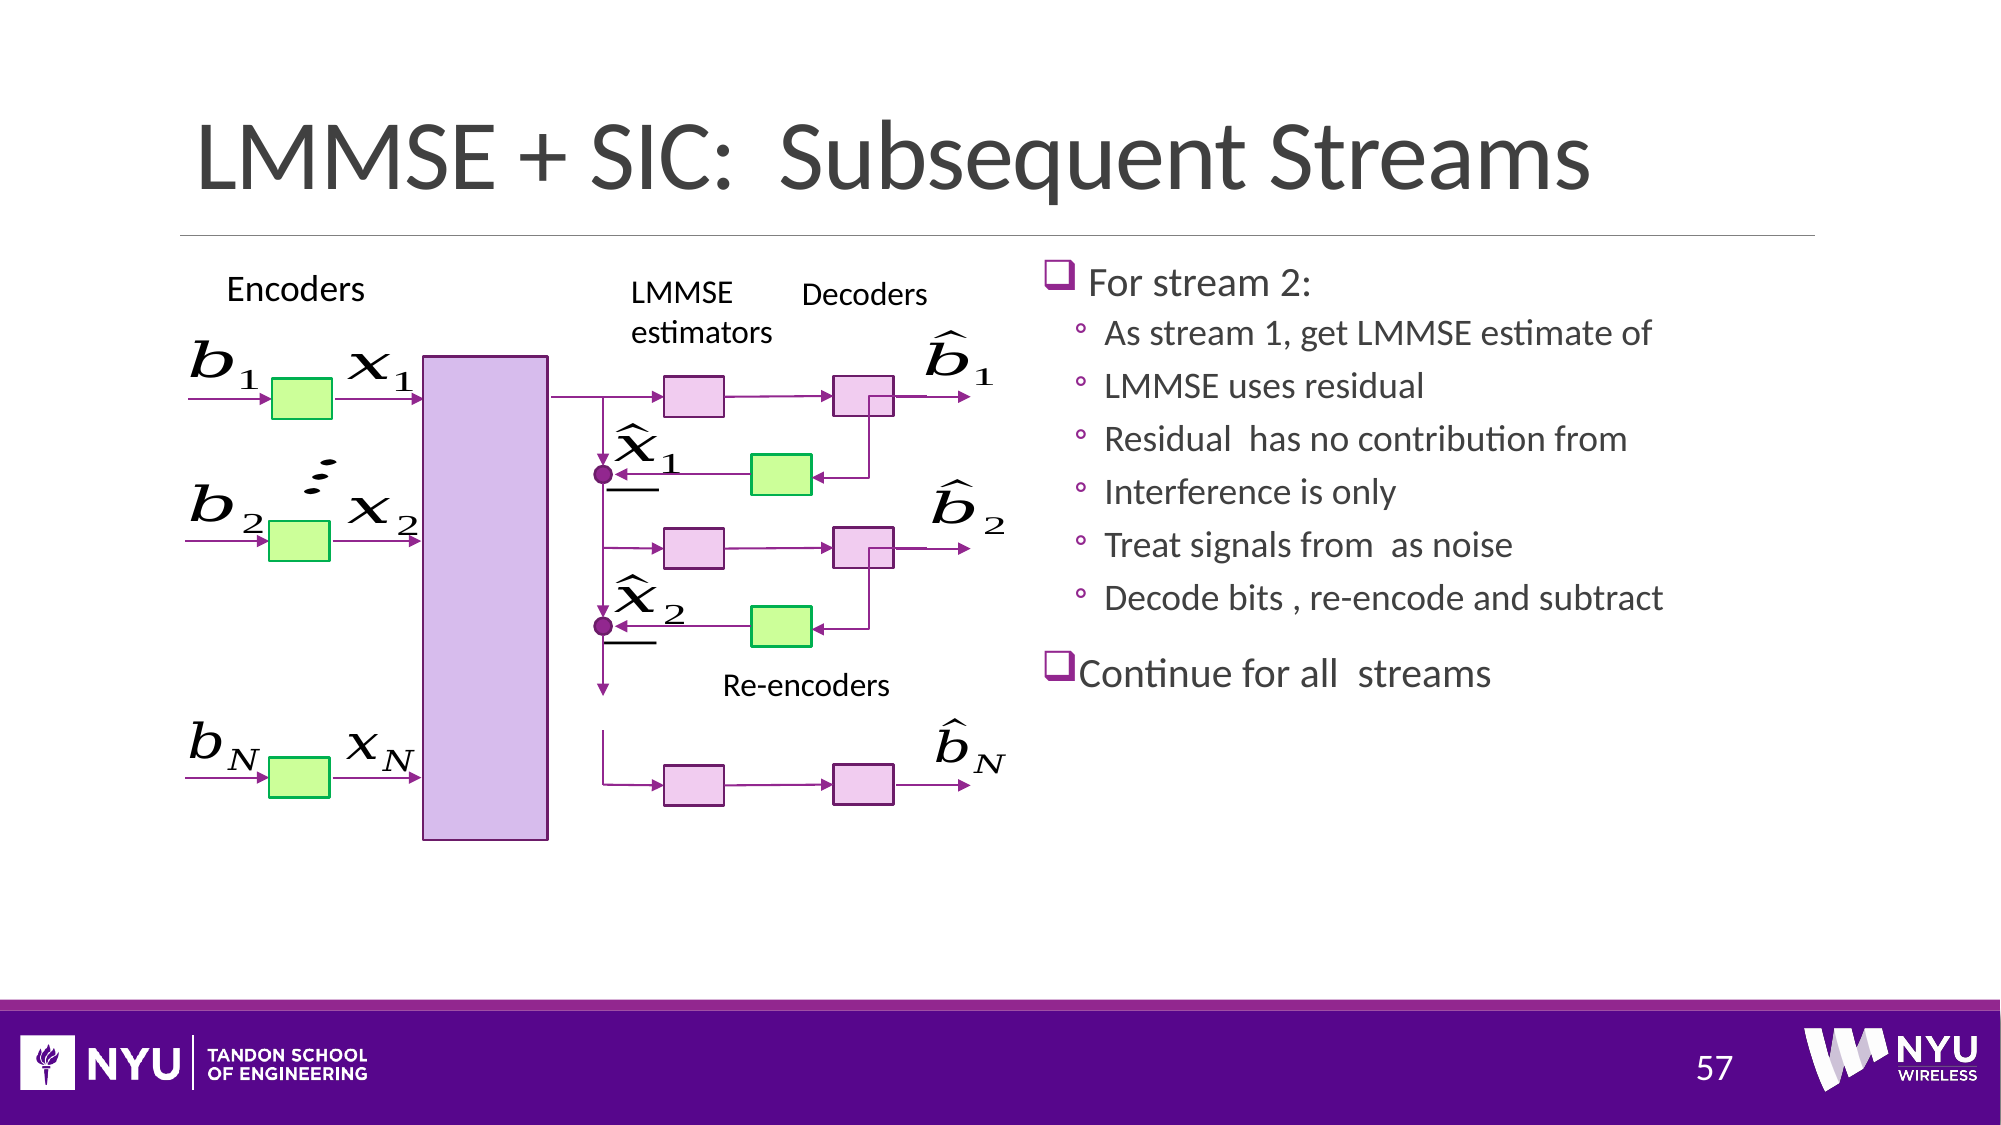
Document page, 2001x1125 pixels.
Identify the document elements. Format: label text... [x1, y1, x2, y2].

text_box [550, 375, 972, 496]
text_box [268, 756, 331, 799]
text_box [271, 377, 333, 420]
text_box [663, 527, 725, 570]
slide_number 57 [1533, 1035, 1749, 1096]
text_box Re-encoders [708, 655, 906, 711]
title LMMSE + SIC: Subsequent Streams [180, 47, 1830, 218]
text_box [268, 520, 331, 562]
text_box [750, 605, 813, 648]
text_box [422, 355, 549, 841]
text_box [832, 526, 895, 544]
text_box LMMSE estimators [616, 263, 789, 358]
text_box [663, 764, 725, 807]
text_box Decoders [787, 264, 943, 320]
text_box [832, 763, 895, 806]
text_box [811, 547, 928, 630]
text_box Encoders [211, 256, 393, 316]
text_box [593, 617, 613, 636]
